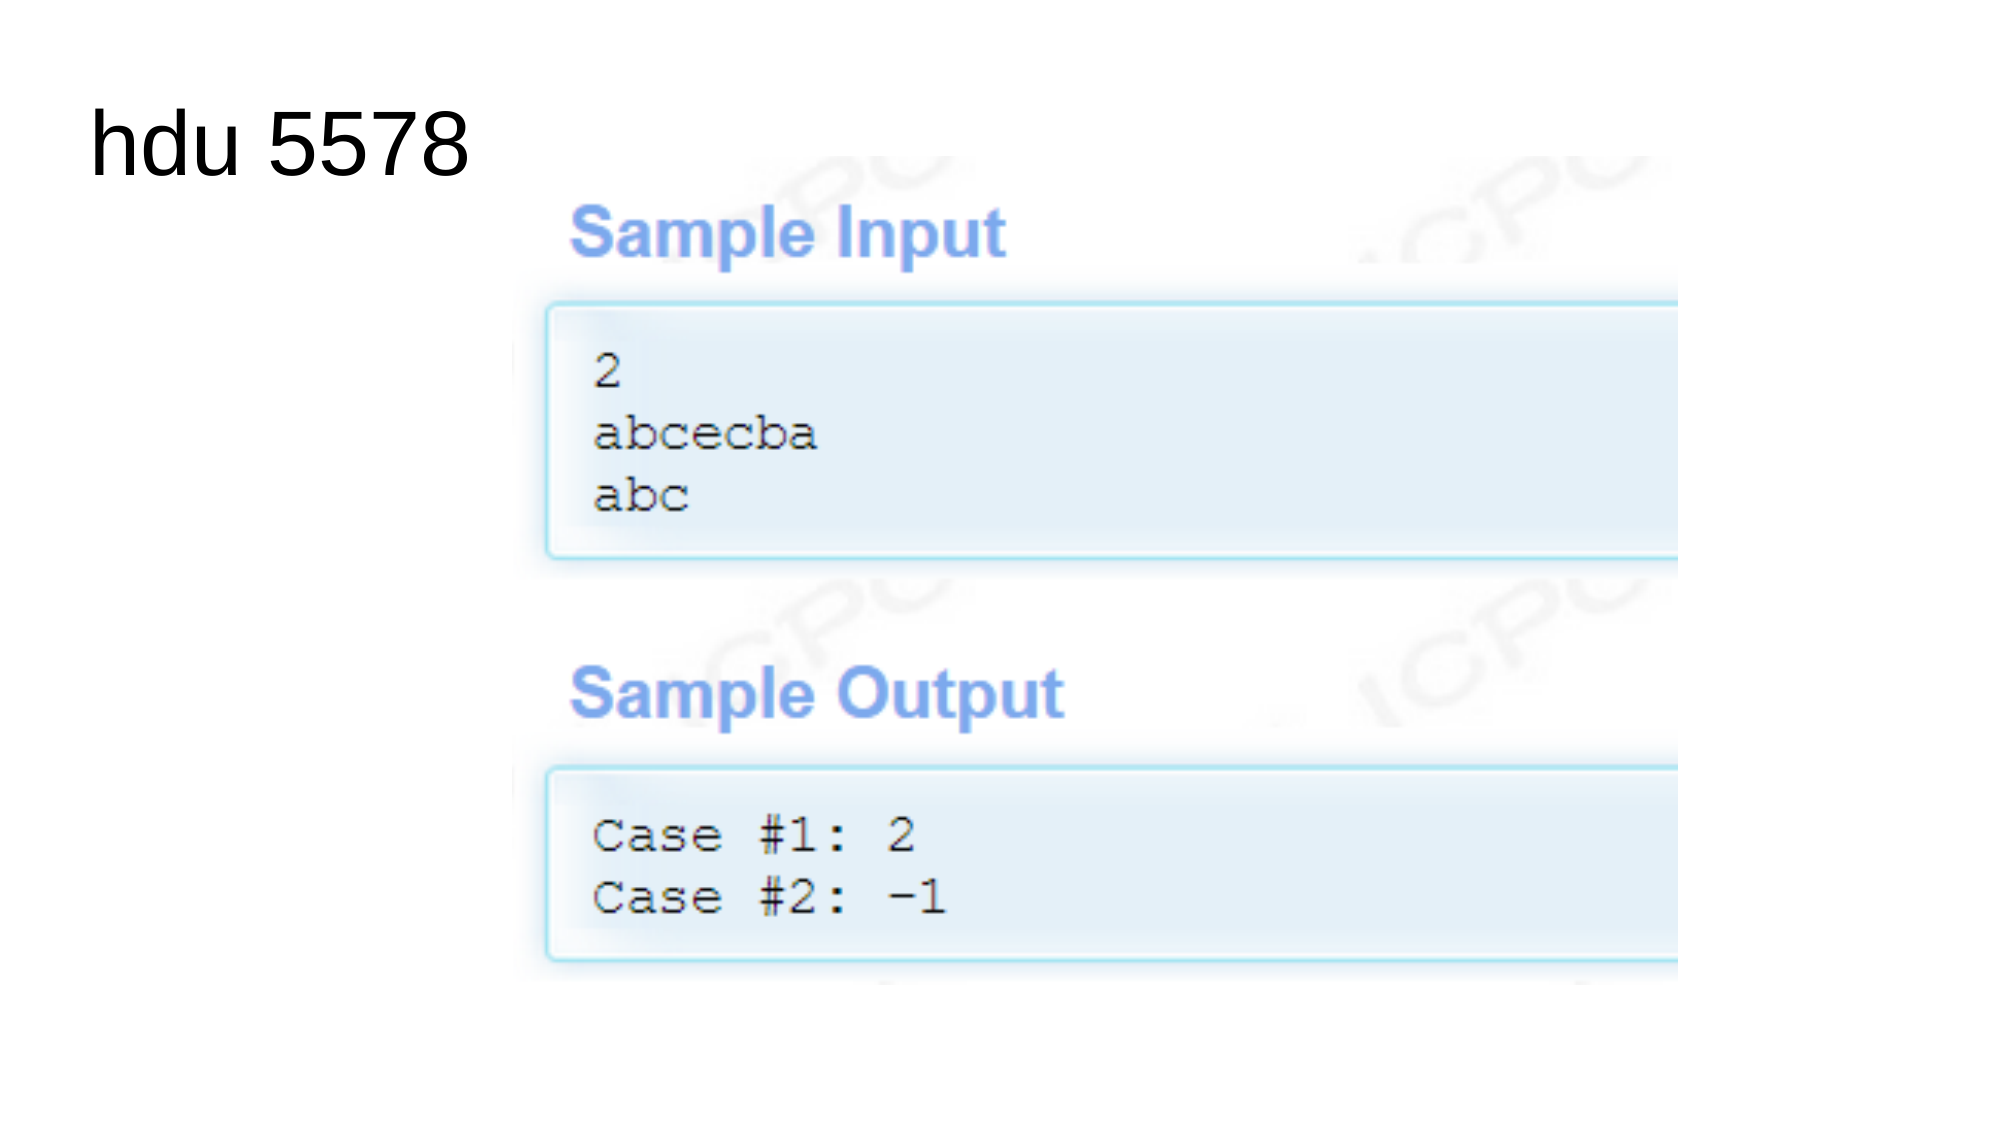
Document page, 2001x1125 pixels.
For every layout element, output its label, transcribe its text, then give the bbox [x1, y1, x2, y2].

picture [512, 156, 1678, 985]
title hdu 5578 [48, 45, 513, 233]
